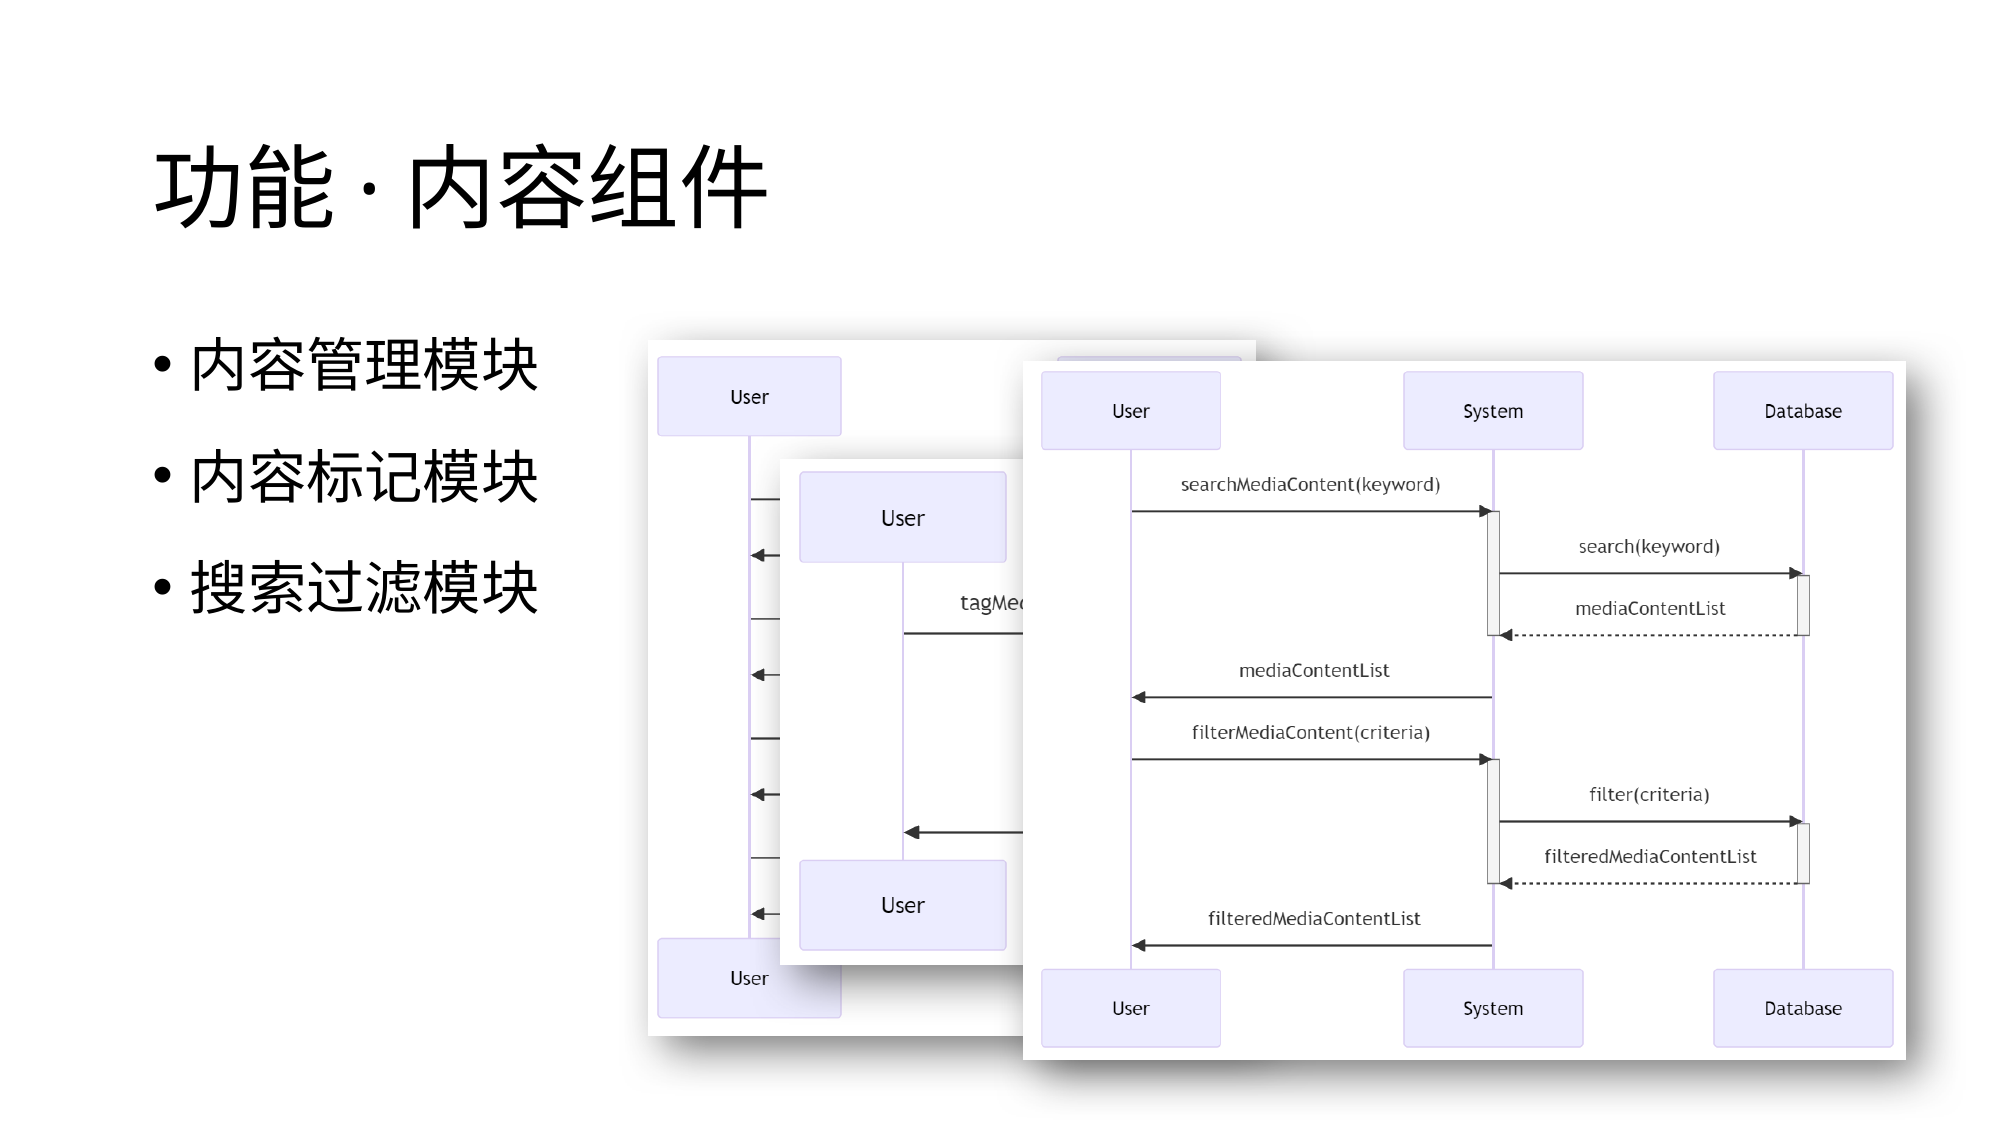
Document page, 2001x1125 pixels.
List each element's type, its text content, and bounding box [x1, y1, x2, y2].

picture [648, 340, 1906, 1060]
title 功能·内容组件 [137, 59, 1863, 278]
list 内容管理模块 内容标记模块 搜索过滤模块 [137, 299, 1863, 1014]
